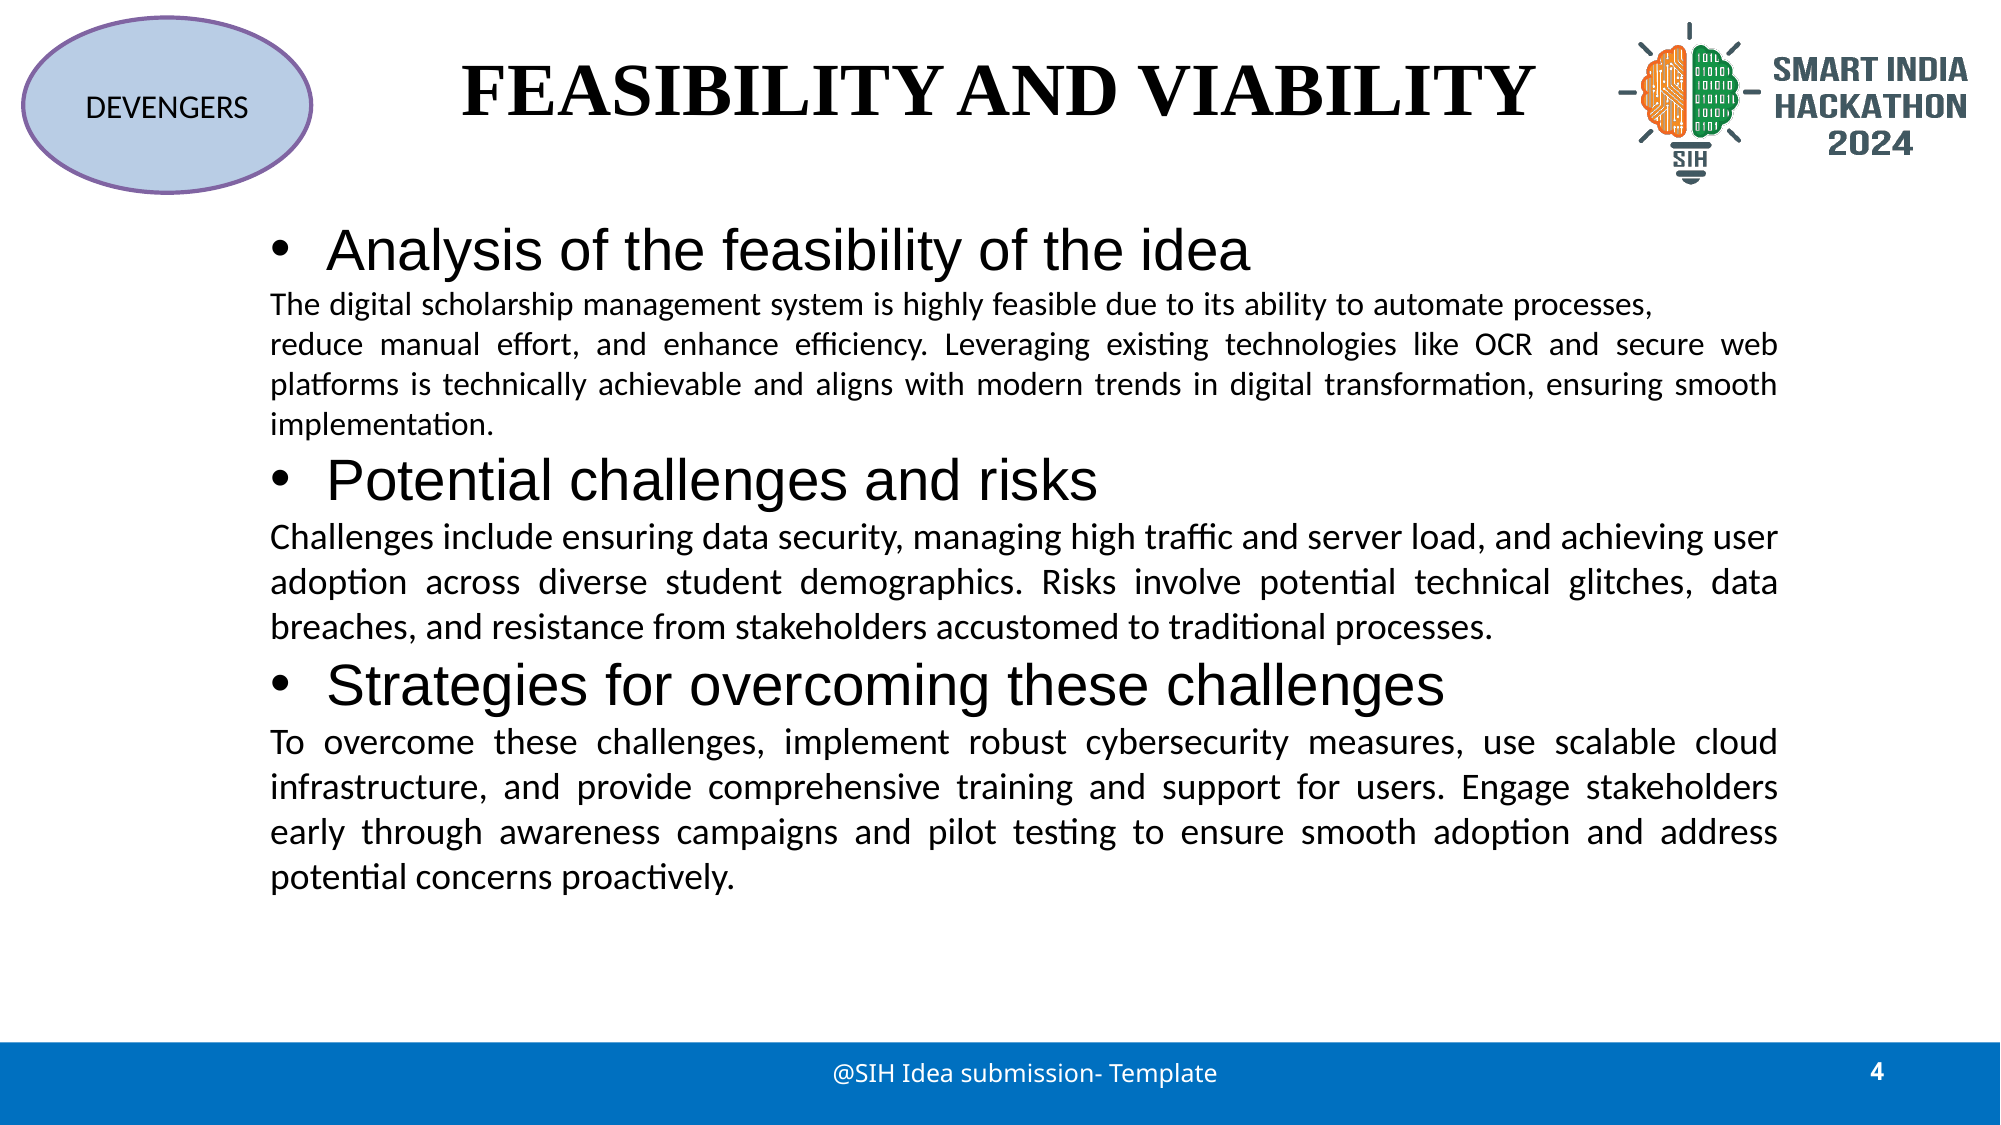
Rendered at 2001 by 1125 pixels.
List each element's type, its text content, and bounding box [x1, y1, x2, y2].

text_box [0, 1042, 2000, 1125]
picture [1607, 13, 1977, 202]
text_box DEVENGERS [21, 15, 314, 195]
slide_number 4 [1433, 1042, 1900, 1103]
text_box Analysis of the feasibility of the idea The digital scholarship management system is highly feasible due to its ability to automate processes, reduce manual effort, and enhance efficiency. Leveraging existing technologies like OCR and secure web platforms is technically achievable and aligns with modern trends in digital transformation, ensuring smooth implementation. Potential challenges and risks Challenges include ensuring data security, managing high traffic and server load, and achieving user adoption across diverse student demographics. Risks involve potential technical glitches, data breaches, and resistance from stakeholders accustomed to traditional processes. Strategies for overcoming these challenges To overcome these challenges, implement robust cybersecurity measures, use scalable cloud infrastructure, and provide comprehensive training and support for users. Engage stakeholders early through awareness campaigns and pilot testing to ensure smooth adoption and address potential concerns proactively. [255, 205, 1795, 905]
title FEASIBILITY AND VIABILITY [99, 0, 1901, 180]
footer @SIH Idea submission- Template [762, 1042, 1289, 1103]
